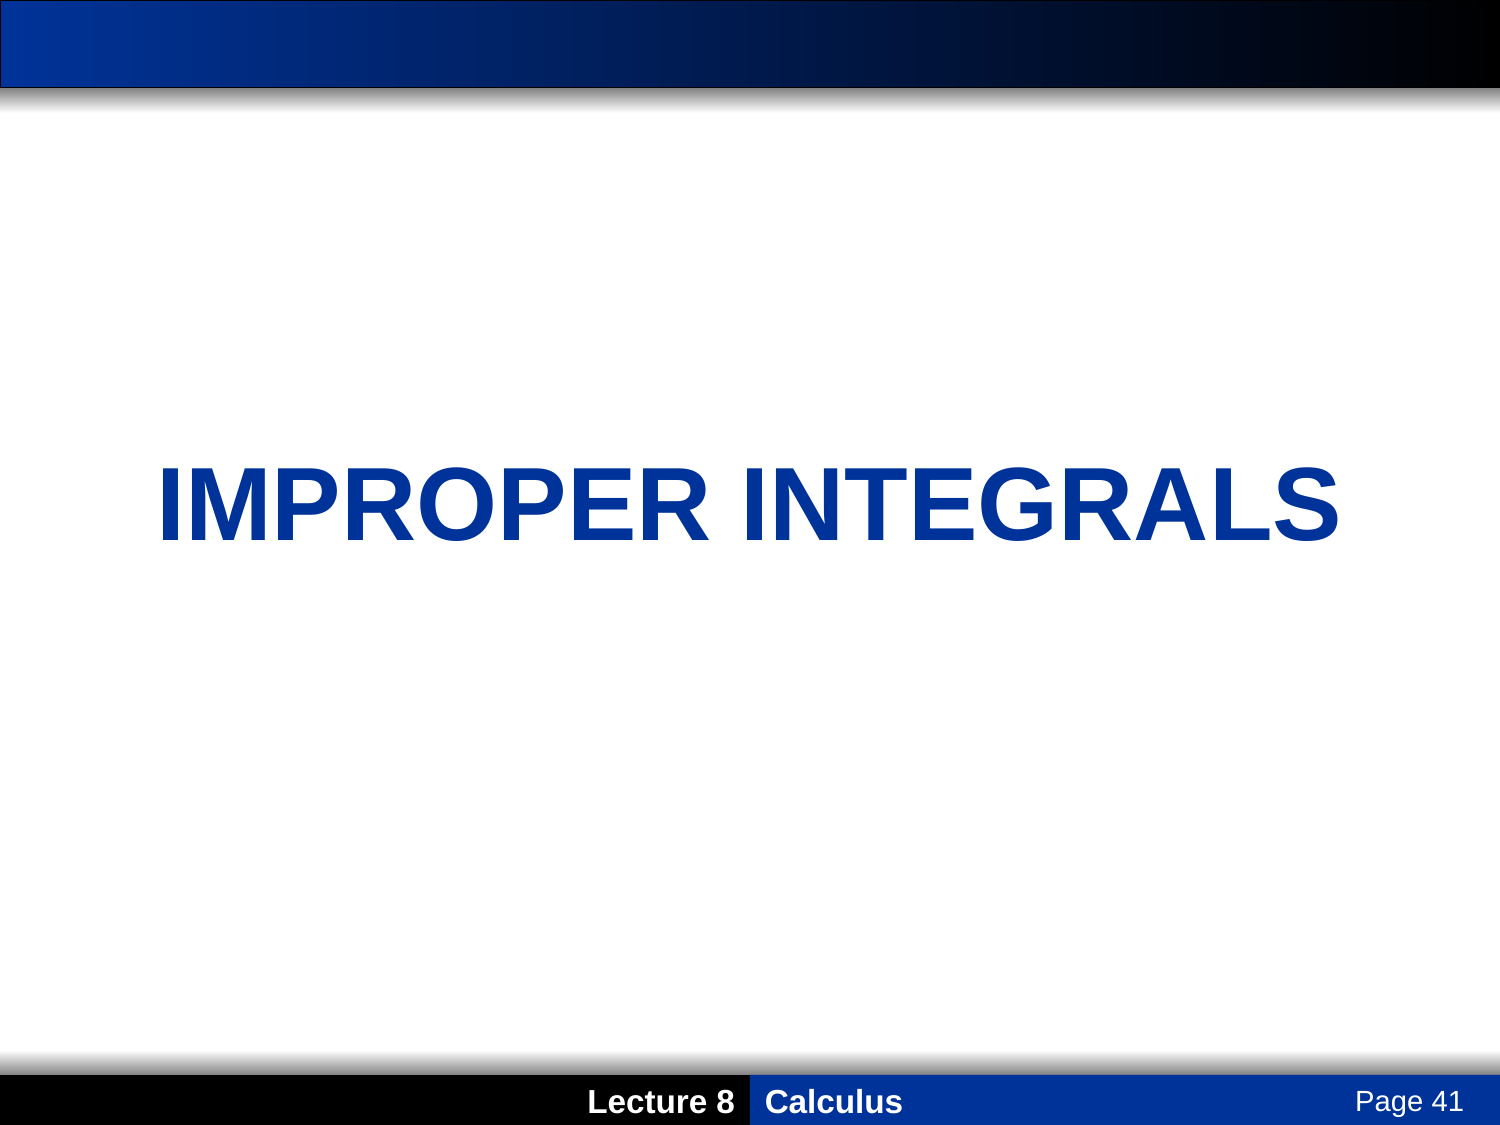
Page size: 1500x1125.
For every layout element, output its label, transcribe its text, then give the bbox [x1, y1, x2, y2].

slide_number Page 41 [1337, 1074, 1488, 1125]
text_box Improper integrals [0, 428, 1500, 569]
